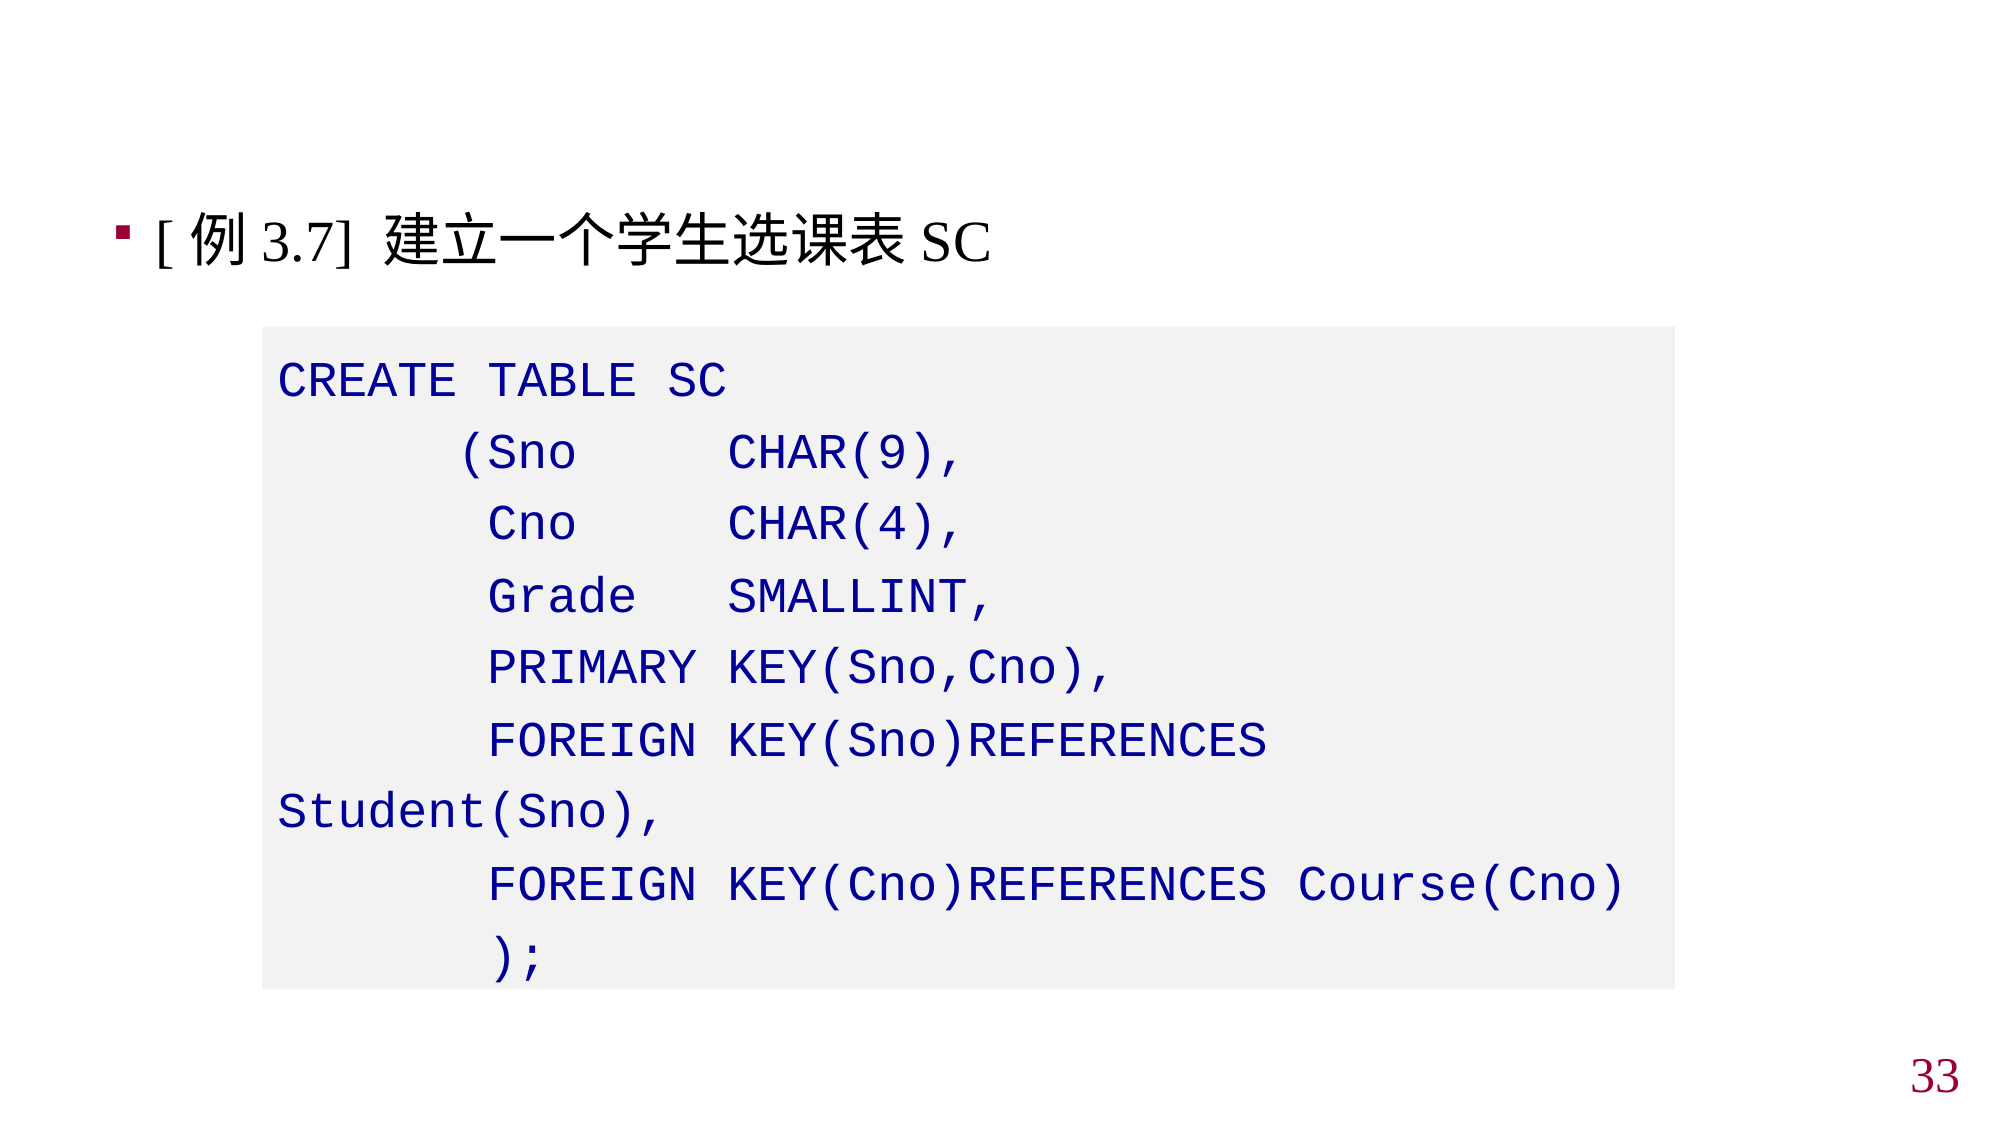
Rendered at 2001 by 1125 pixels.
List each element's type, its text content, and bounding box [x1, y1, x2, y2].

slide_number 32 [1550, 1048, 1975, 1096]
text_box CREATE TABLE SC (Sno CHAR(9), Cno CHAR(4), Grade SMALLINT, PRIMARY KEY(Sno,Cno), FOREIGN KEY(Sno)REFERENCES Student(Sno), FOREIGN KEY(Cno)REFERENCES Course(Cno) ); [262, 326, 1675, 990]
list [例3.7] 建立一个学生选课表SC [97, 174, 1903, 1073]
